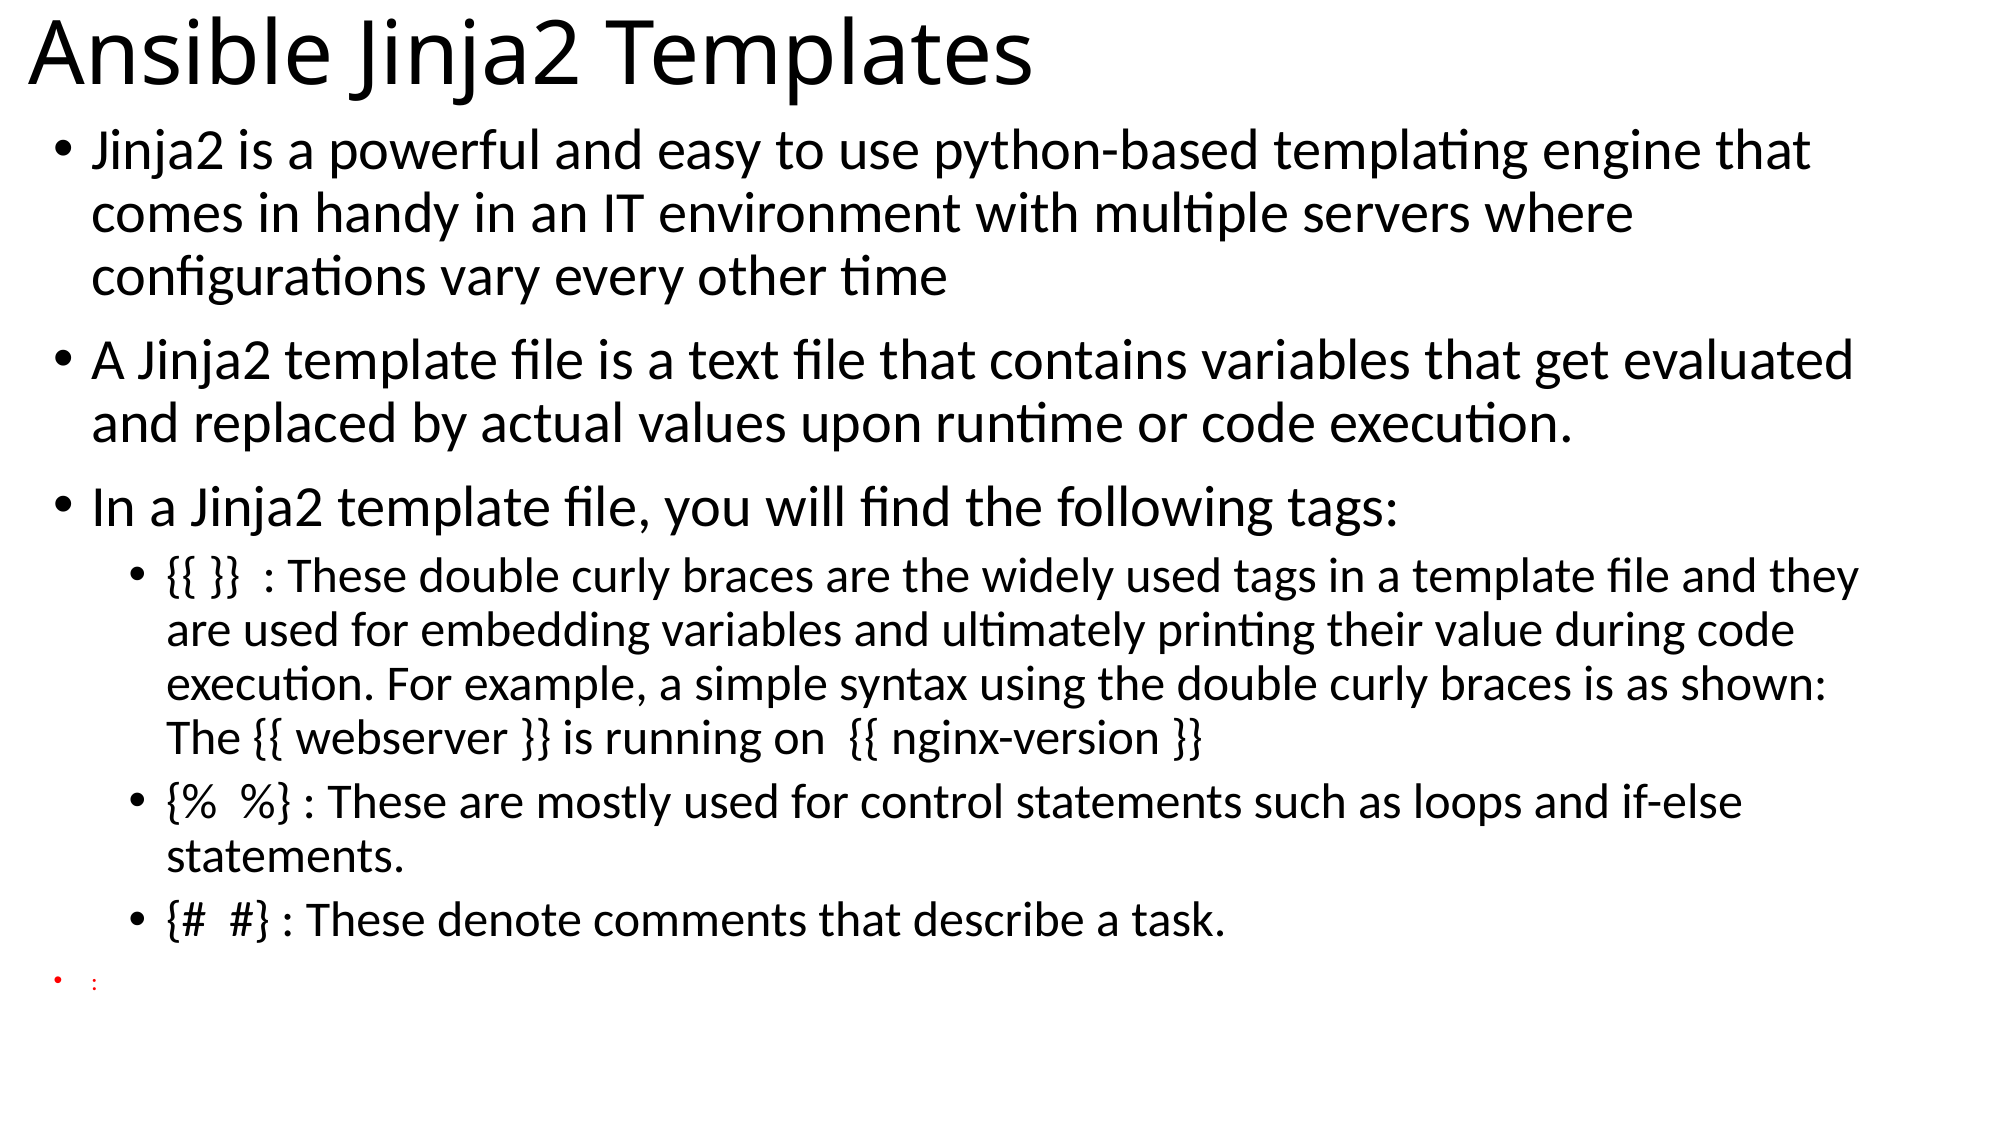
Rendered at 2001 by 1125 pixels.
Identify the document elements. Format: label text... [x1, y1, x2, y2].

title Ansible Jinja2 Templates [13, 0, 1739, 112]
list Jinja2 is a powerful and easy to use python-based templating engine that comes in handy in an IT environment with multiple servers where configurations vary every other time A Jinja2 template file is a text file that contains variables that get evaluated and replaced by actual values upon runtime or code execution. In a Jinja2 template file, you will find the following tags: {{ }} : These double curly braces are the widely used tags in a template file and they are used for embedding variables and ultimately printing their value during code execution. For example, a simple syntax using the double curly braces is as shown: The {{ webserver }} is running on {{ nginx-version }} {% %} : These are mostly used for control statements such as loops and if-else statements. {# #} : These denote comments that describe a task. : [38, 111, 1924, 1041]
